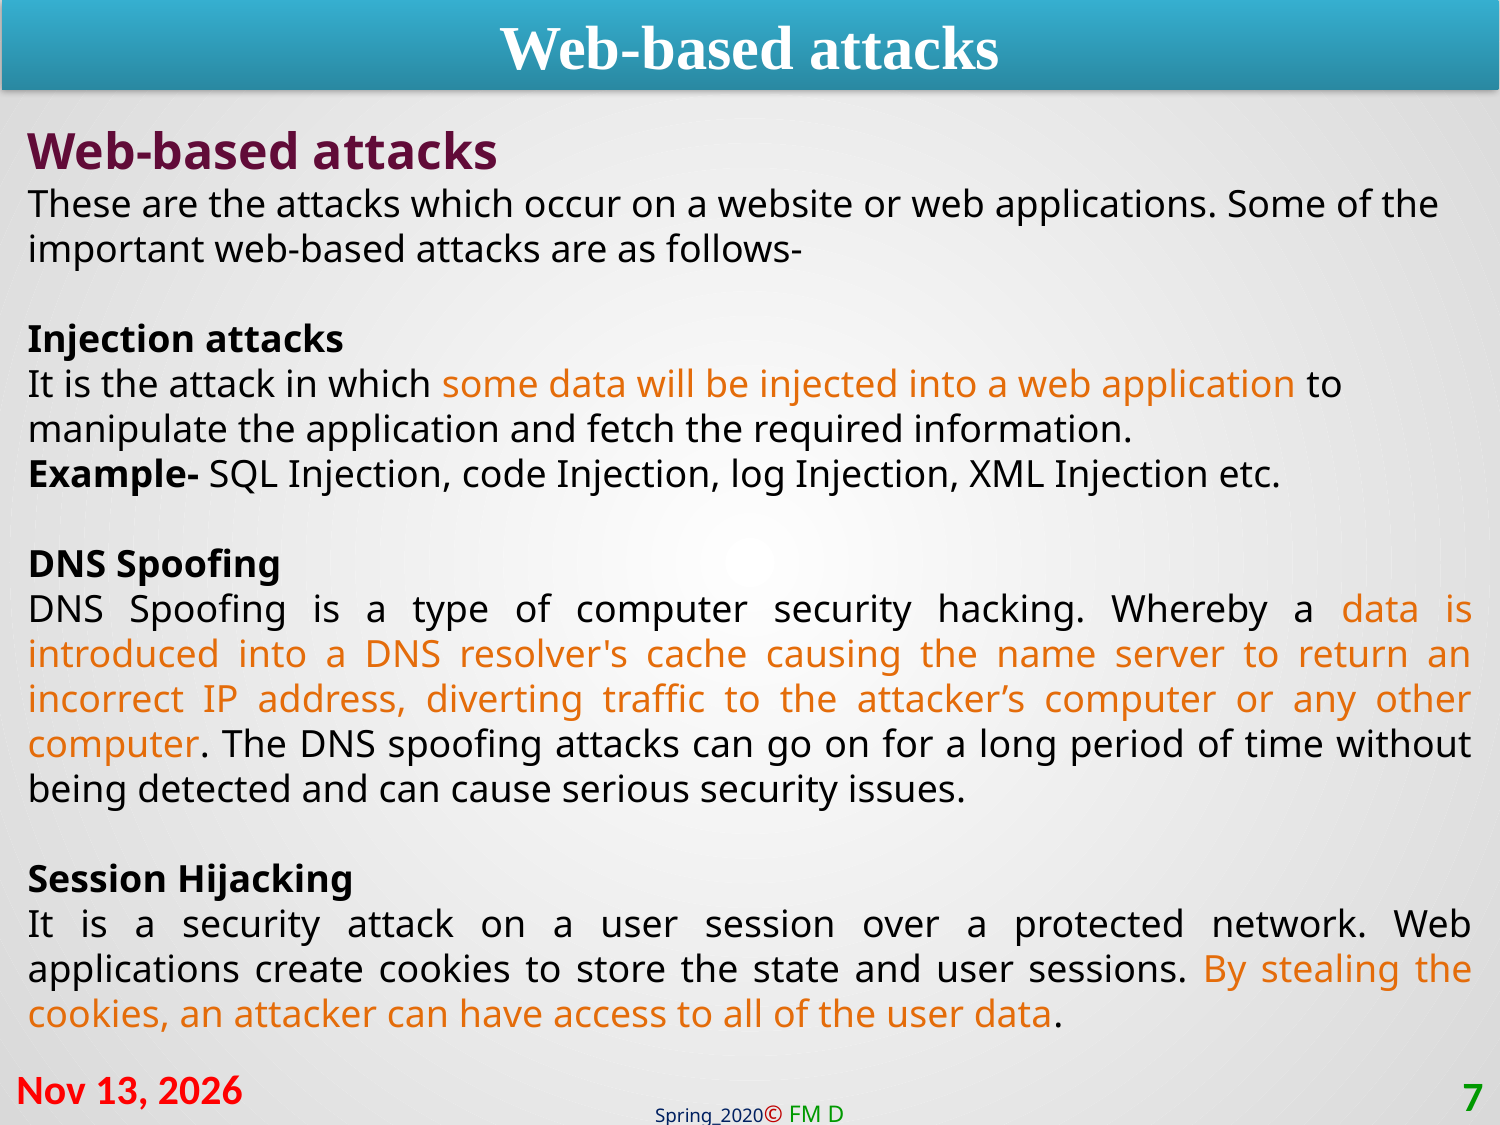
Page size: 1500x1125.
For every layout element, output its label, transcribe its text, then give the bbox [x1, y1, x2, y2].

text_box Web-based attacks These are the attacks which occur on a website or web applications. Some of the important web-based attacks are as follows- Injection attacks It is the attack in which some data will be injected into a web application to manipulate the application and fetch the required information. Example- SQL Injection, code Injection, log Injection, XML Injection etc. DNS Spoofing DNS Spoofing is a type of computer security hacking. Whereby a data is introduced into a DNS resolver's cache causing the name server to return an incorrect IP address, diverting traffic to the attacker’s computer or any other computer. The DNS spoofing attacks can go on for a long period of time without being detected and can cause serious security issues. Session Hijacking It is a security attack on a user session over a protected network. Web applications create cookies to store the state and user sessions. By stealing the cookies, an attacker can have access to all of the user data. [12, 112, 1488, 1043]
slide_number 7 [1148, 1065, 1499, 1125]
text_box Web-based attacks [2, 0, 1499, 90]
text_box [1488, 141, 1496, 204]
slide_number 7-Apr-21 [1, 1057, 352, 1118]
